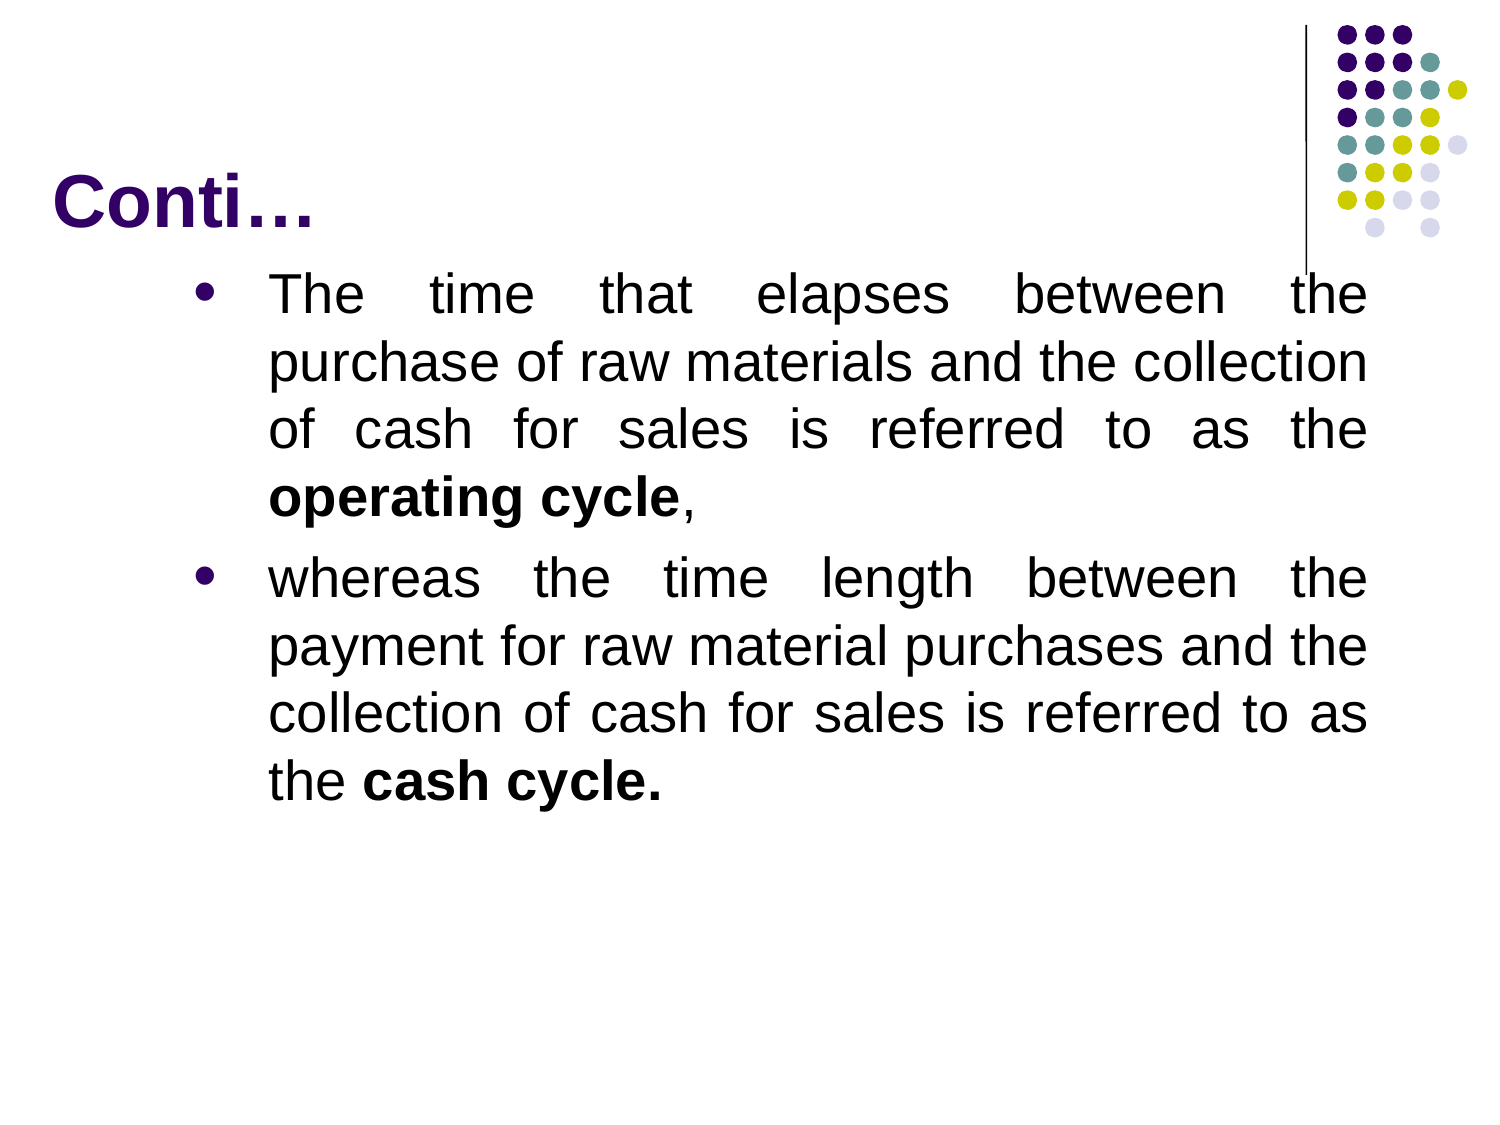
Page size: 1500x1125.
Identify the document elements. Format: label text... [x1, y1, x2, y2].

list The time that elapses between the purchase of raw materials and the collection of cash for sales is referred to as the operating cycle, whereas the time length between the payment for raw material purchases and the collection of cash for sales is referred to as the cash cycle. [171, 249, 1384, 974]
title Conti… [37, 37, 1300, 250]
